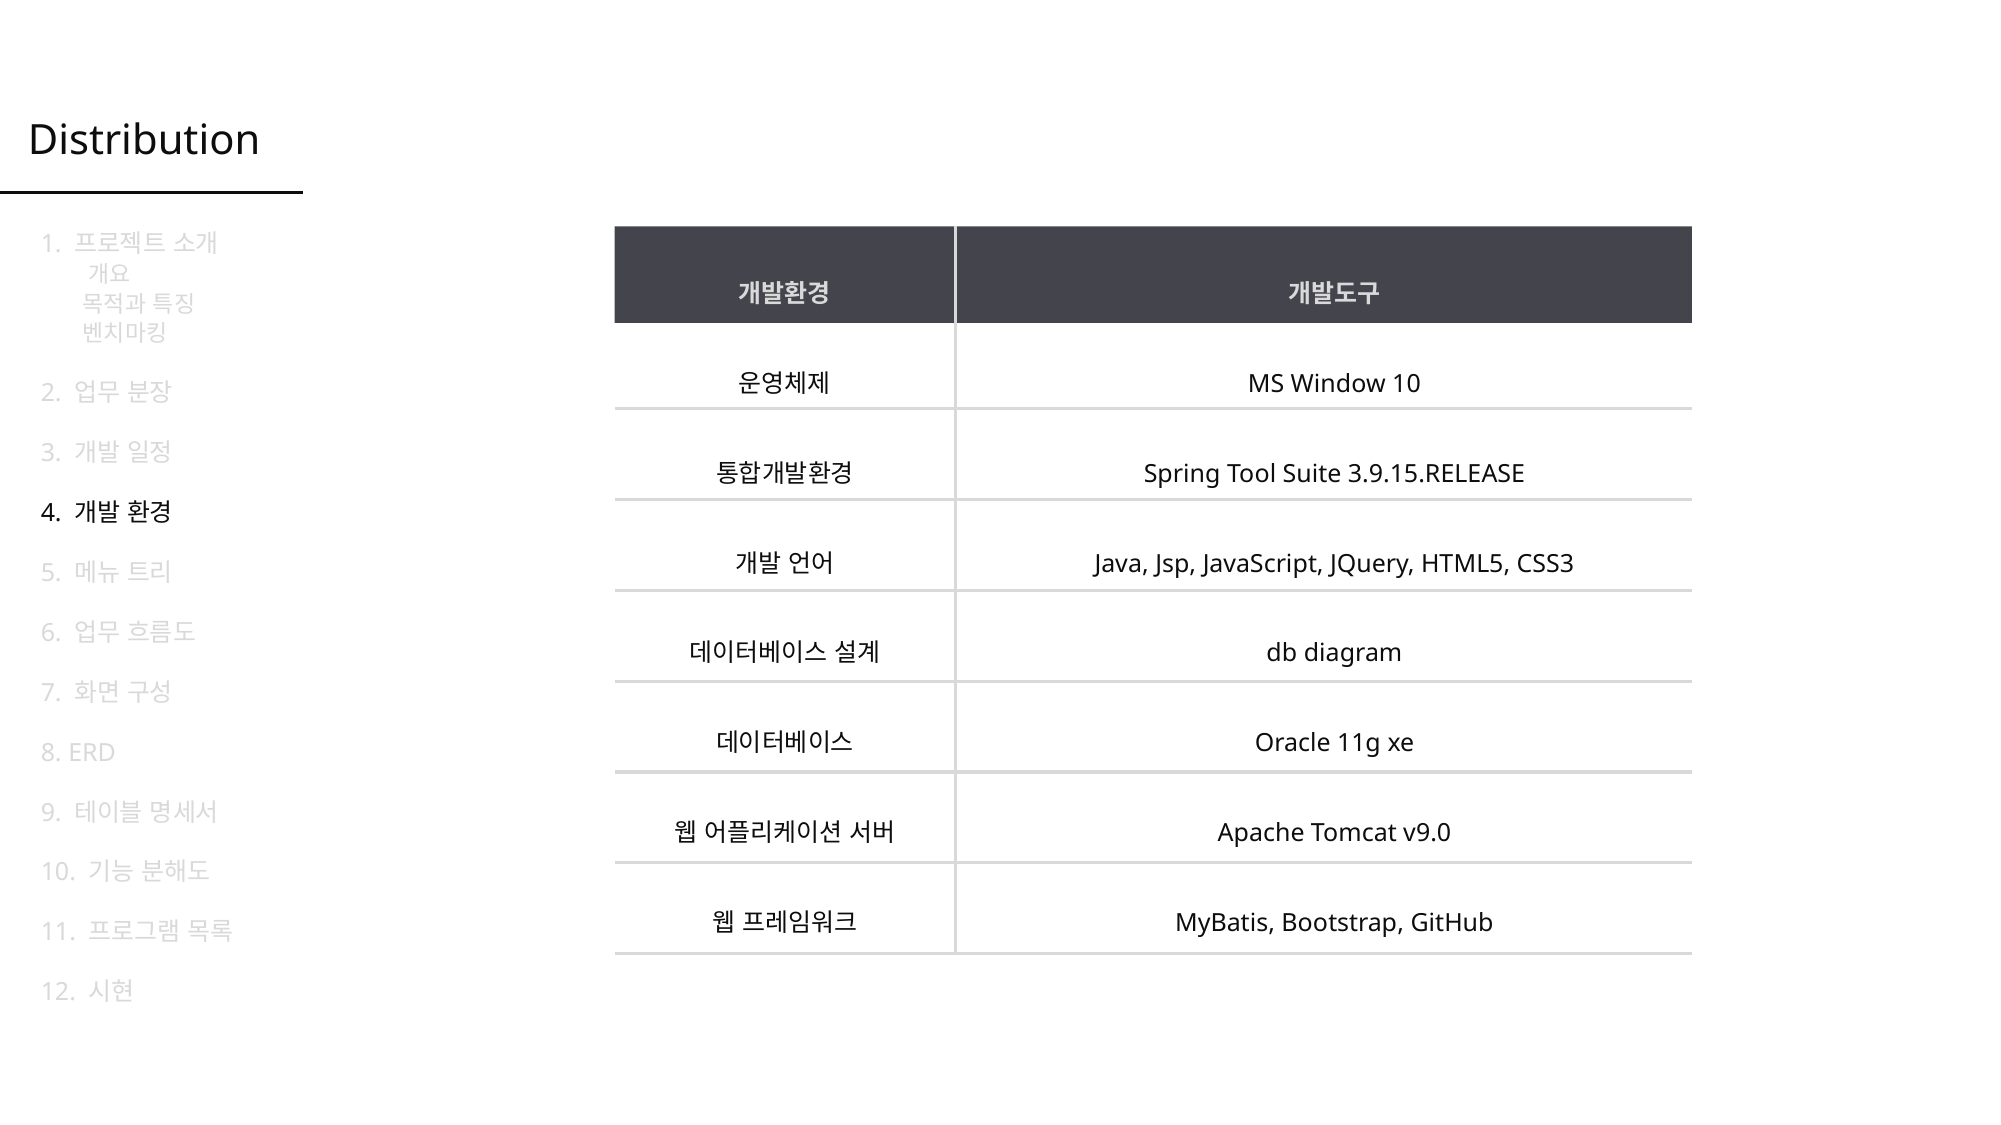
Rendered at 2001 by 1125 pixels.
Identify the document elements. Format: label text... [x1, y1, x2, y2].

text_box Distribution [13, 105, 276, 171]
text_box 1. 프로젝트 소개 개요 목적과 특징 벤치마킹 2. 업무 분장 3. 개발 일정 4. 개발 환경 5. 메뉴 트리 6. 업무 흐름도 7. 화면 구성 8. ERD 9. 테이블 명세서 10. 기능 분해도 11. 프로그램 목록 12. 시현 [25, 219, 249, 1013]
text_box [614, 210, 1714, 954]
